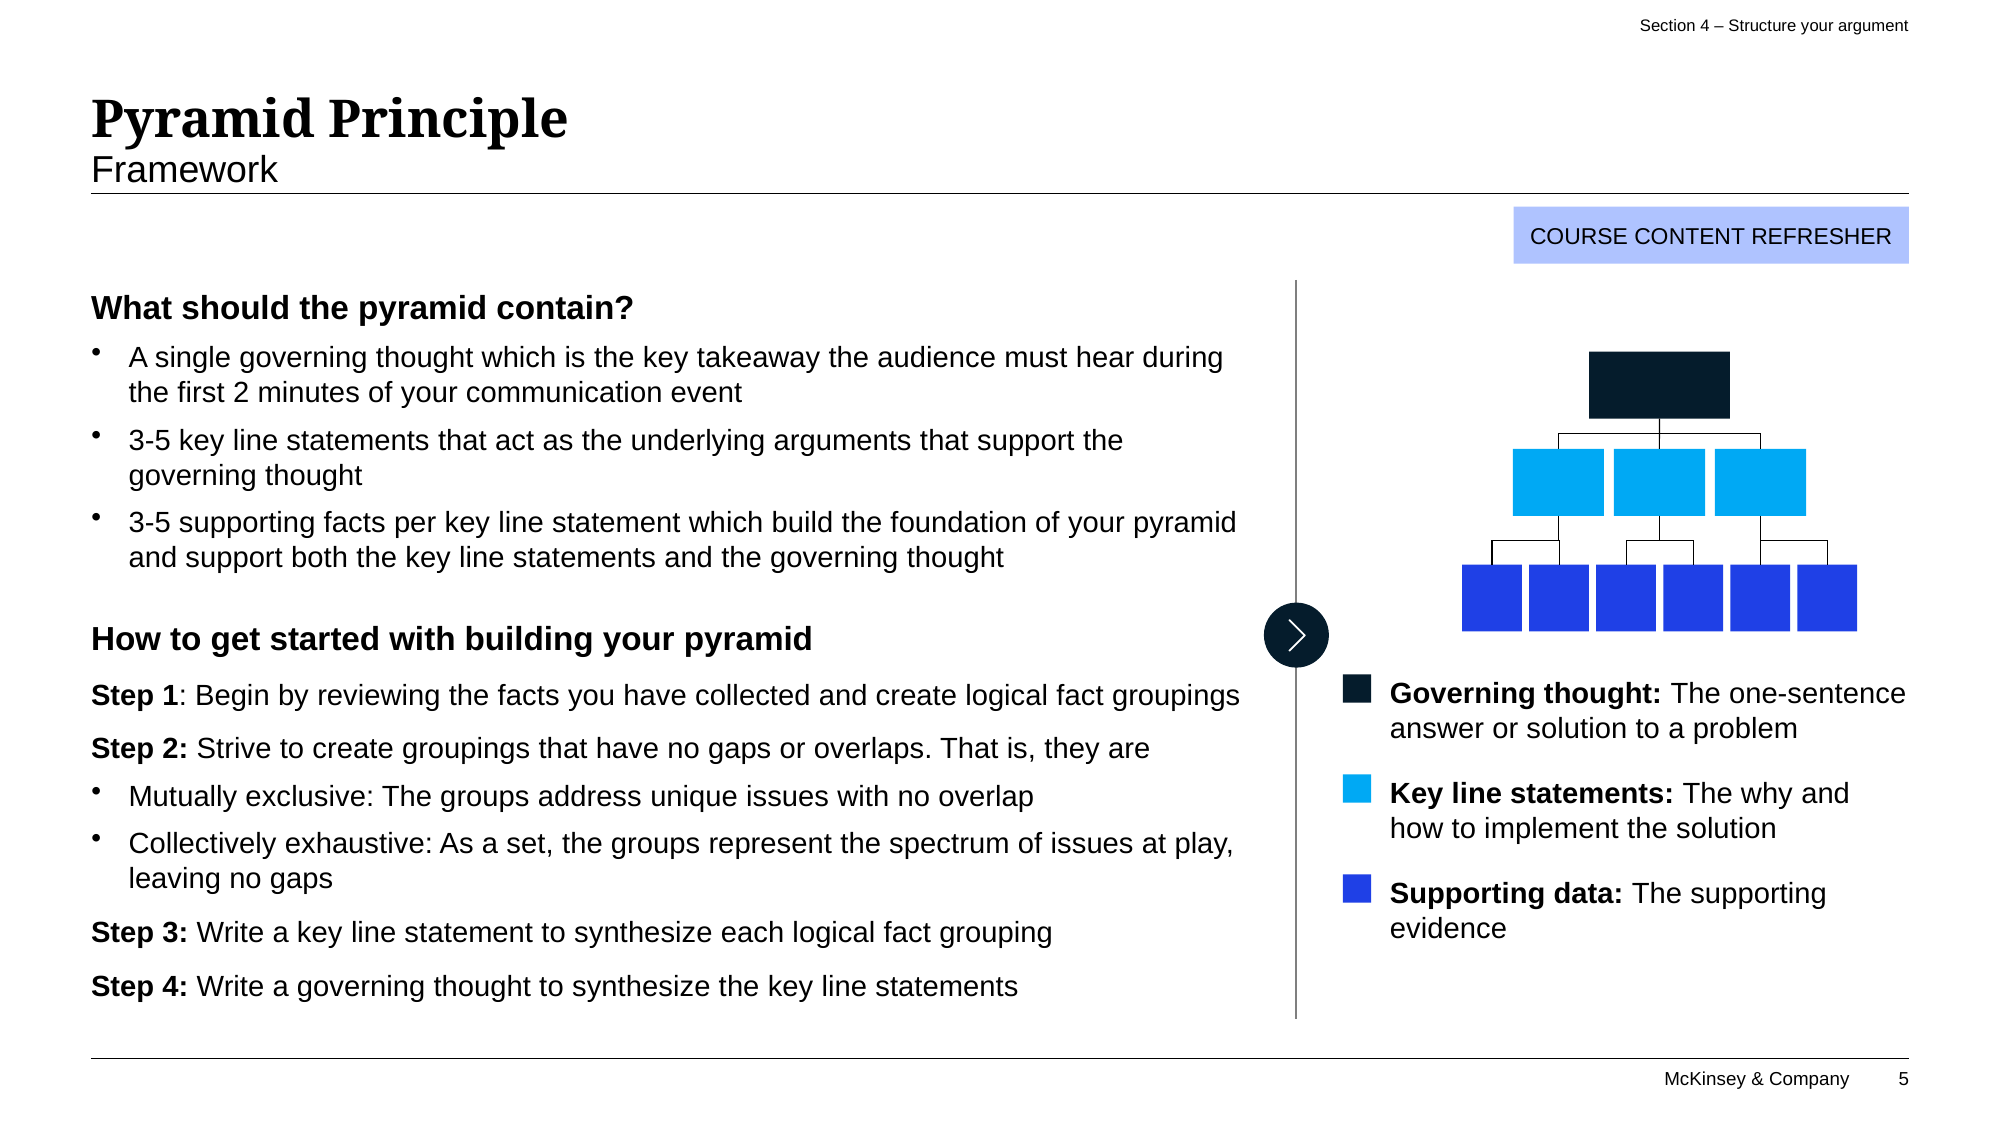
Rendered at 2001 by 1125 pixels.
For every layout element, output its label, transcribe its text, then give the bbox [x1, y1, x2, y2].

list Section 4 – Structure your argument [1174, 0, 1909, 344]
title Pyramid Principle [91, 0, 1174, 145]
subtitle Framework [91, 145, 1909, 798]
